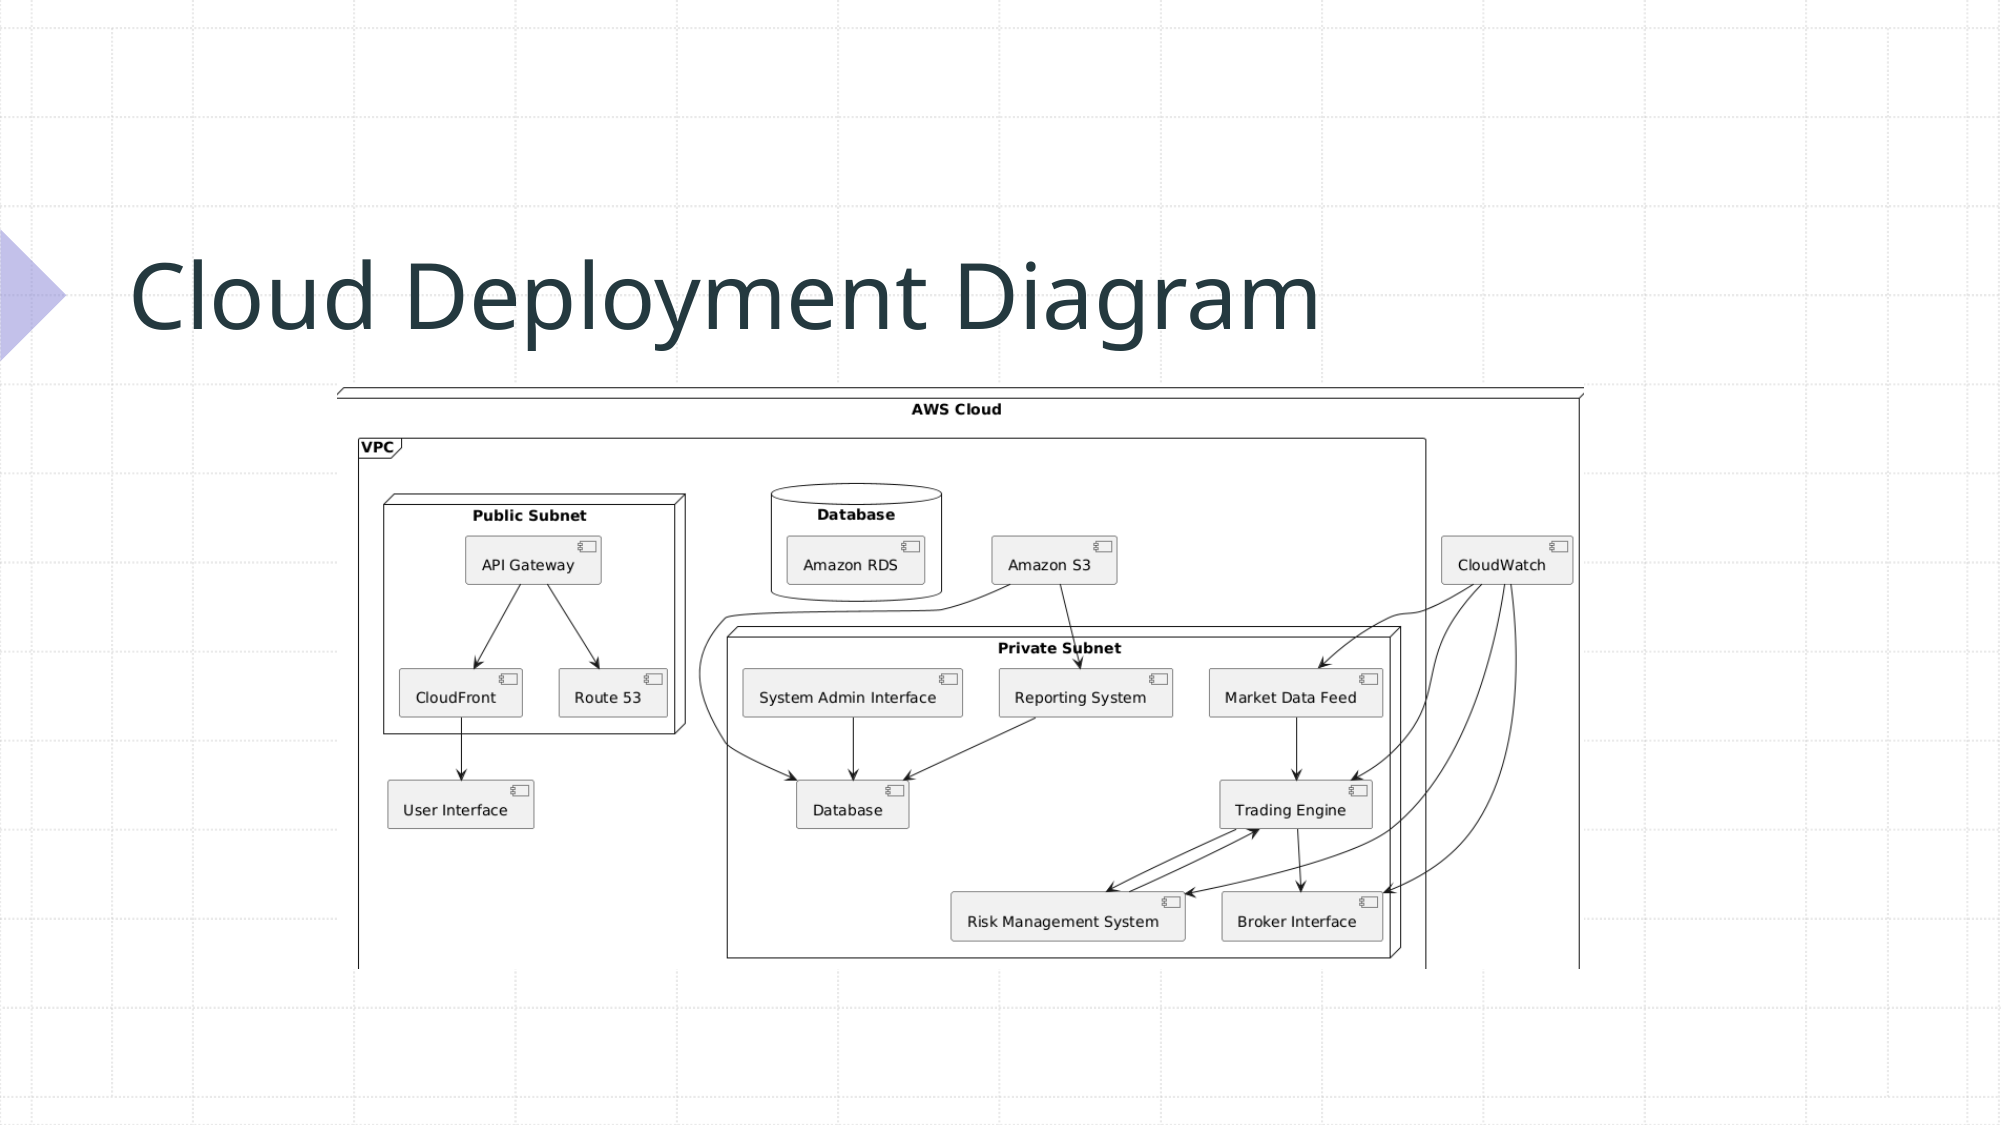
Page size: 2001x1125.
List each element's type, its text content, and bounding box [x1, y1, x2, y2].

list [337, 383, 1584, 969]
title Cloud Deployment Diagram [113, 119, 1808, 356]
